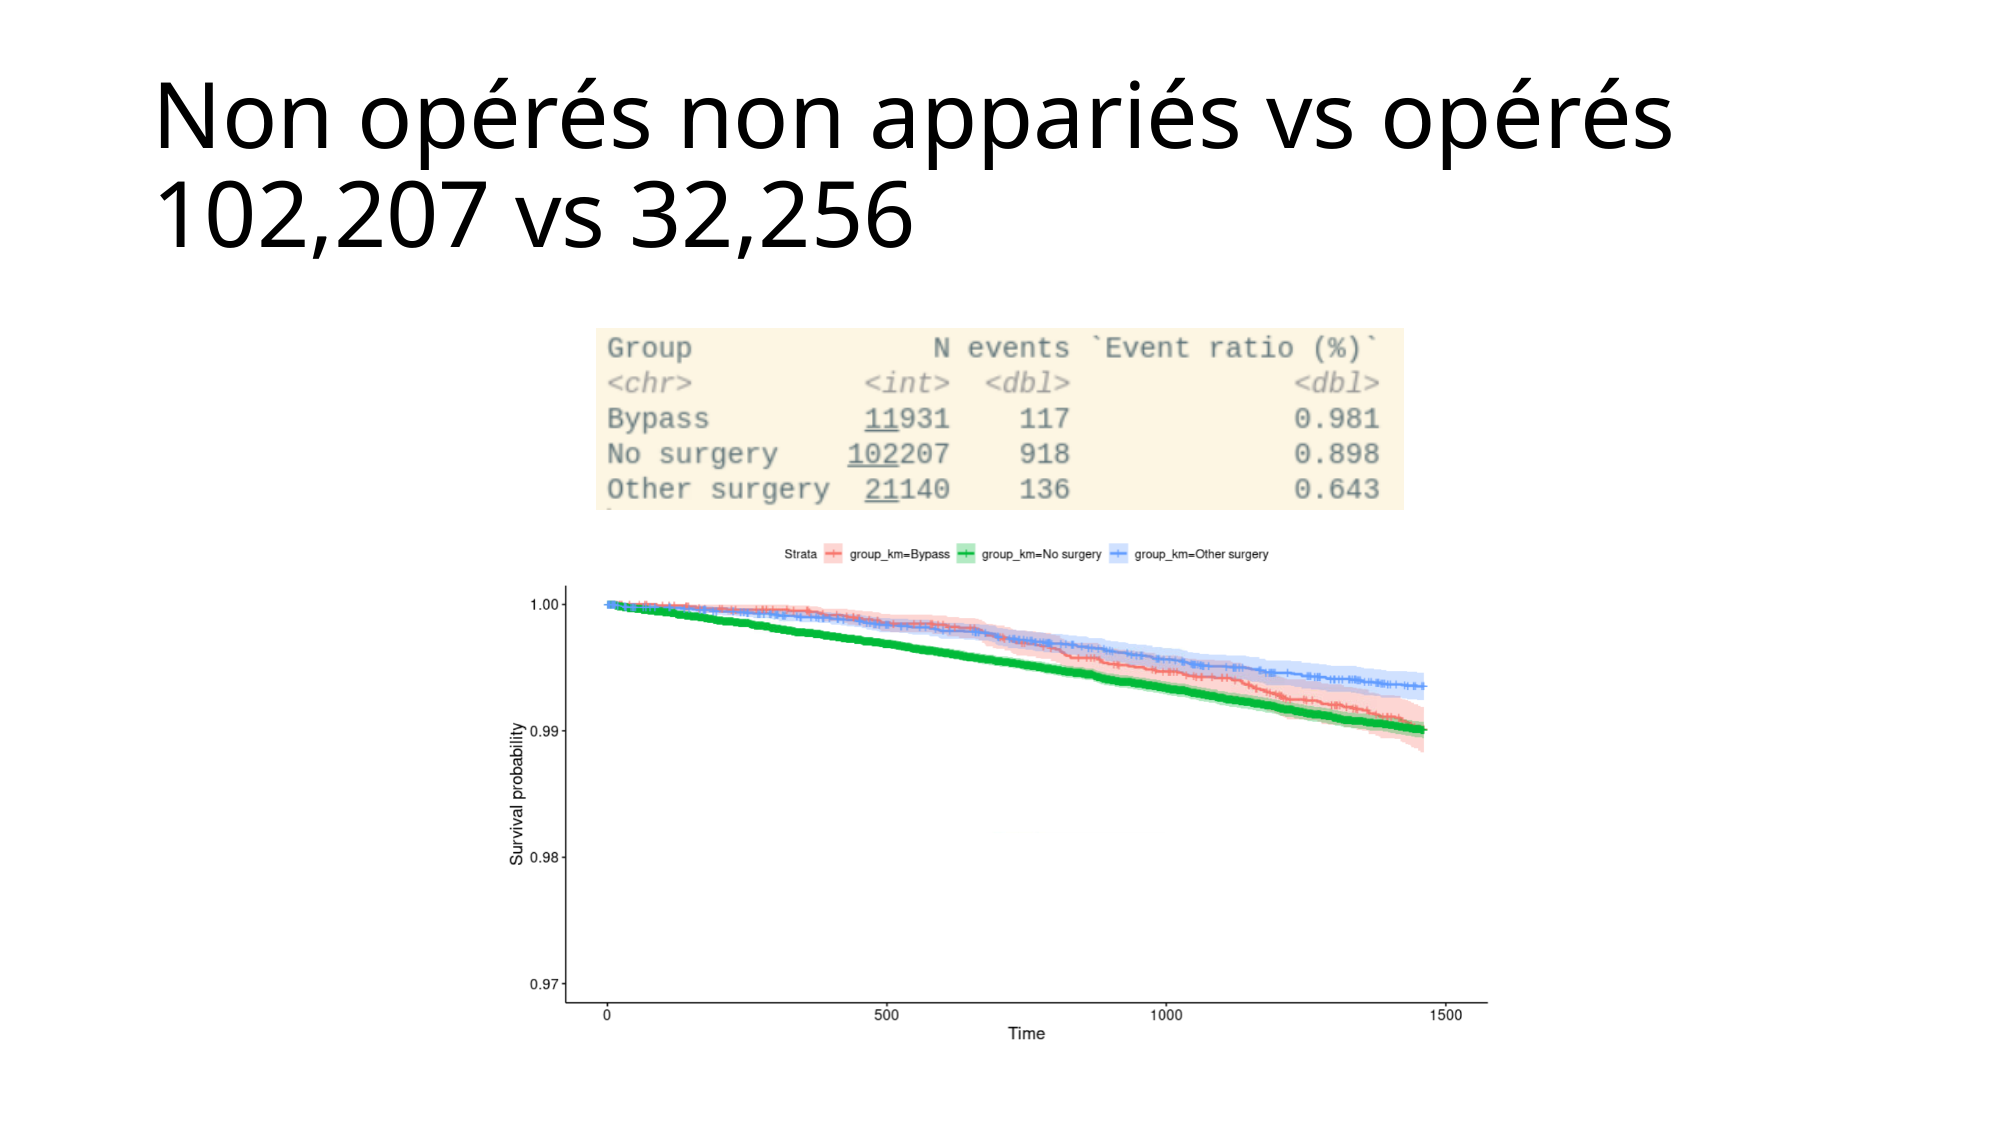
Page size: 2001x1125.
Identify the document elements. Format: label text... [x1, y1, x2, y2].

picture [596, 328, 1404, 510]
picture [508, 532, 1491, 1046]
title Non opérés non appariés vs opérés 102,207 vs 32,256 [137, 59, 1863, 278]
